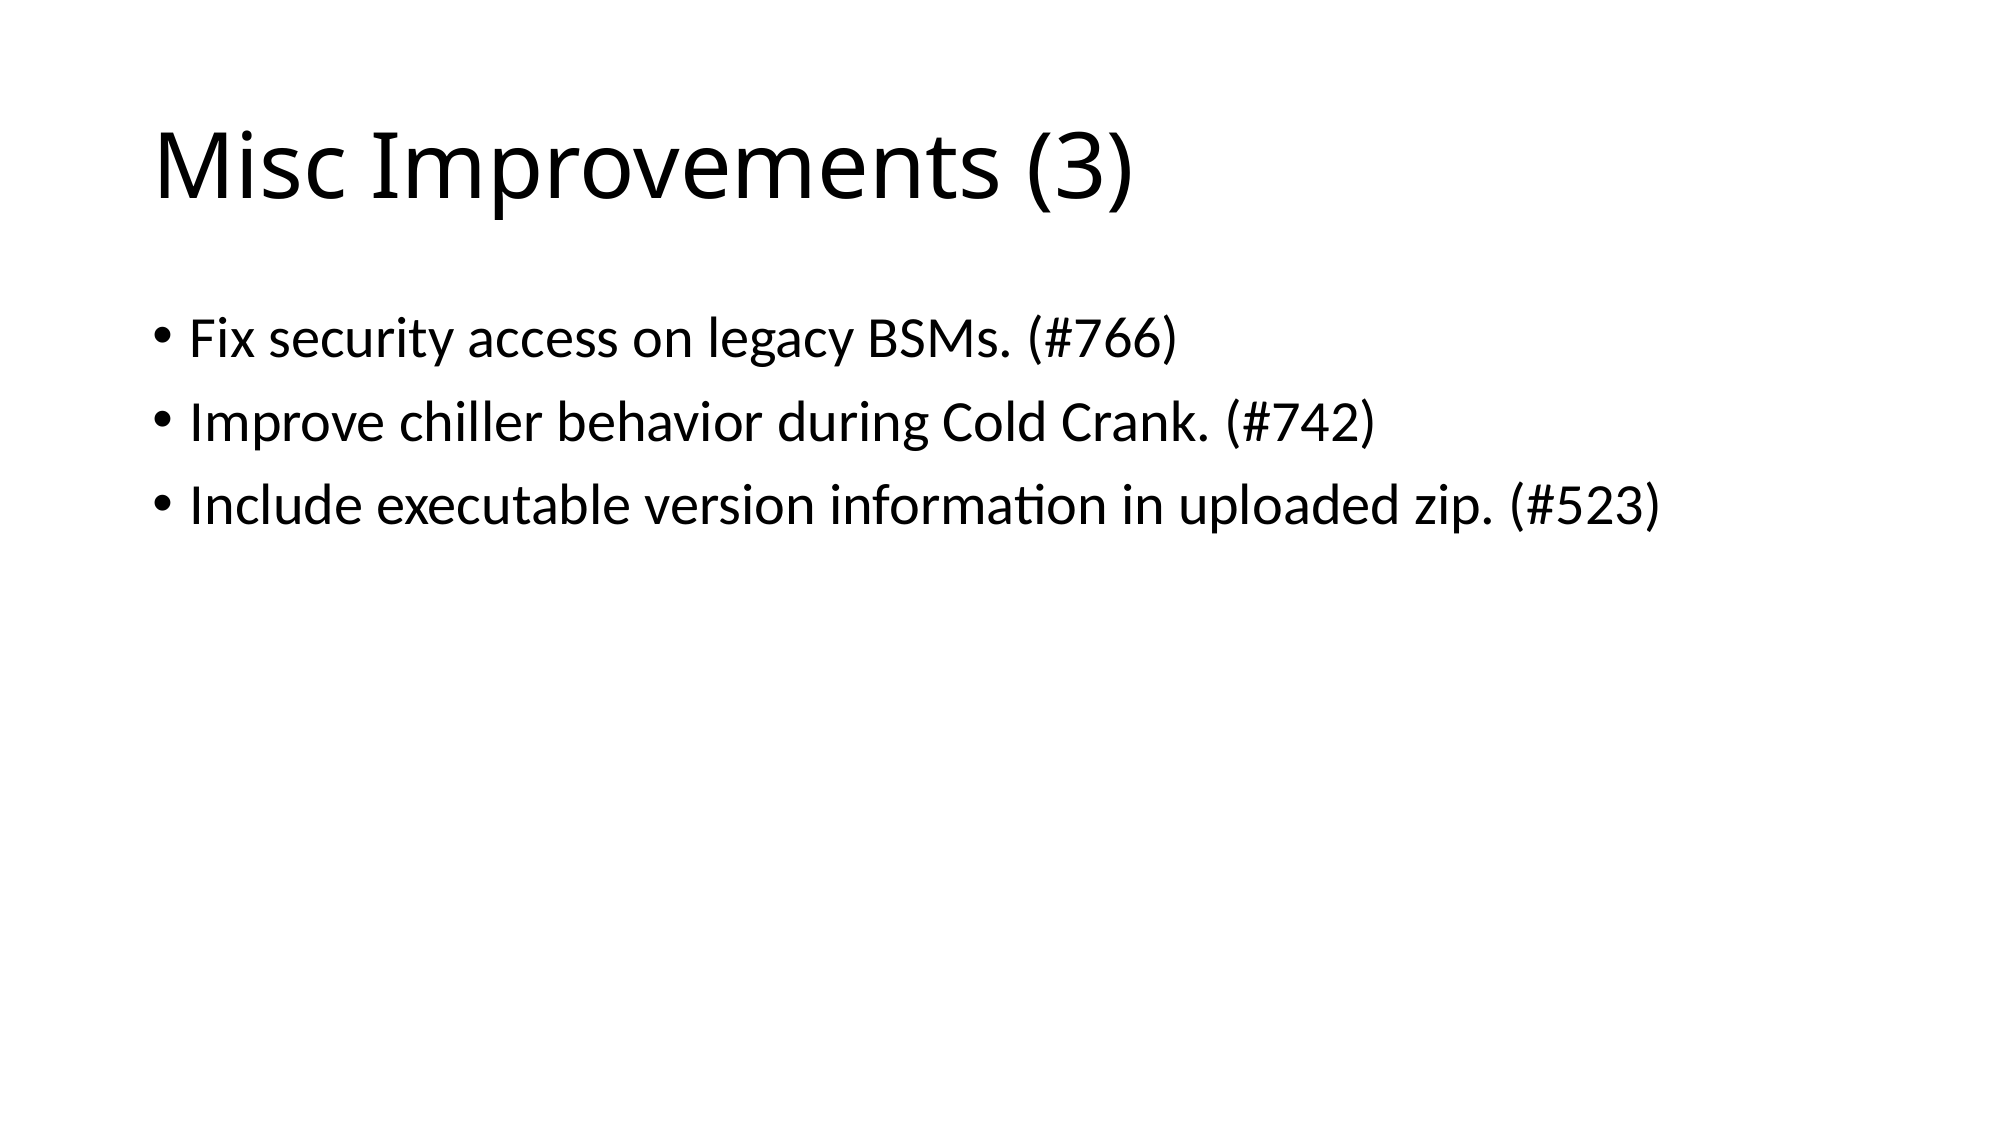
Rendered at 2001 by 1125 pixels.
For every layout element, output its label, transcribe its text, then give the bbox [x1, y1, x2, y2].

title Misc Improvements (3) [137, 59, 1863, 278]
list Fix security access on legacy BSMs. (#766) Improve chiller behavior during Cold Crank. (#742) Include executable version information in uploaded zip. (#523) [137, 299, 1863, 1014]
